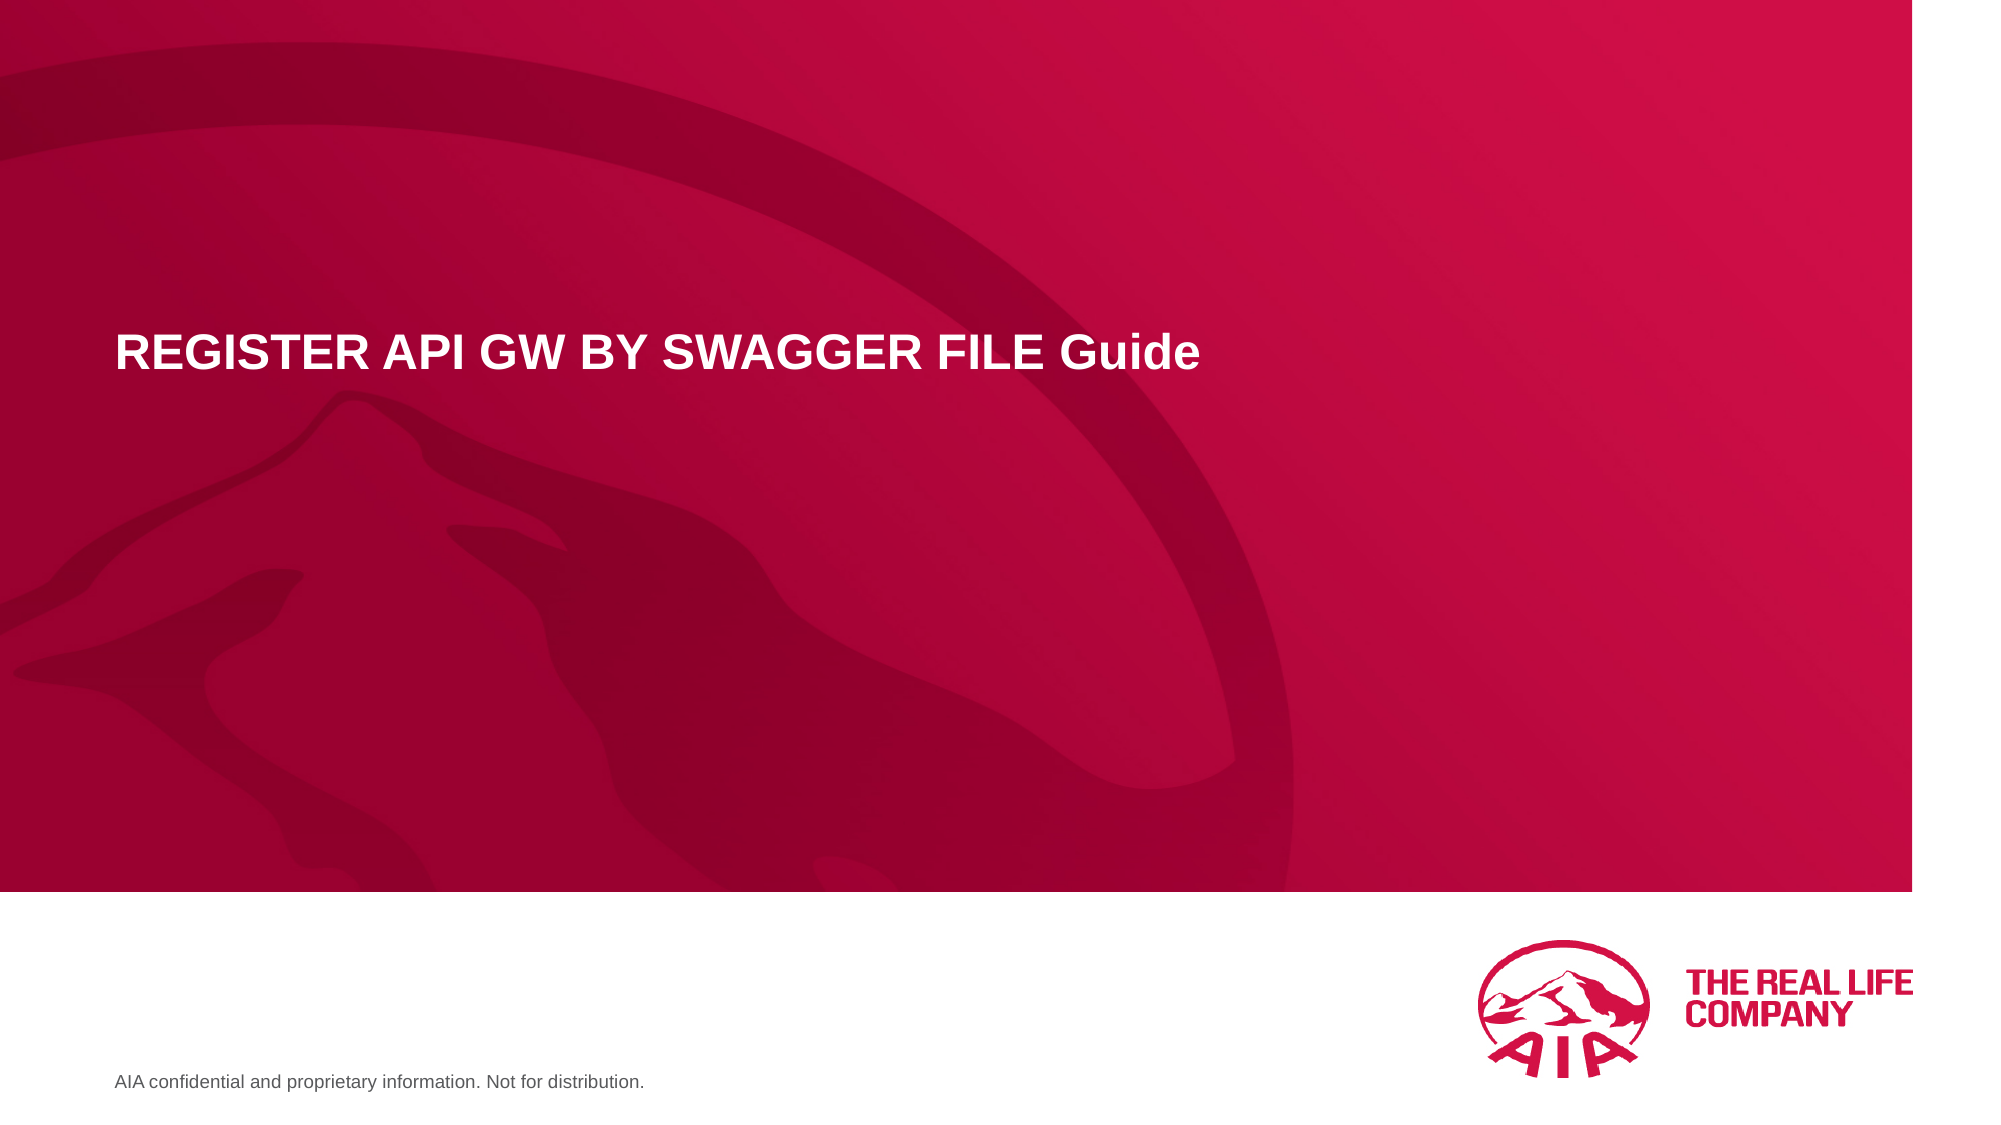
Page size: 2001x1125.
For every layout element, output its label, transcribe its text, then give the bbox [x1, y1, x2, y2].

picture [1478, 940, 1913, 1078]
title Register API GW By Swagger File Guide [99, 312, 1800, 388]
picture [0, 0, 1913, 892]
